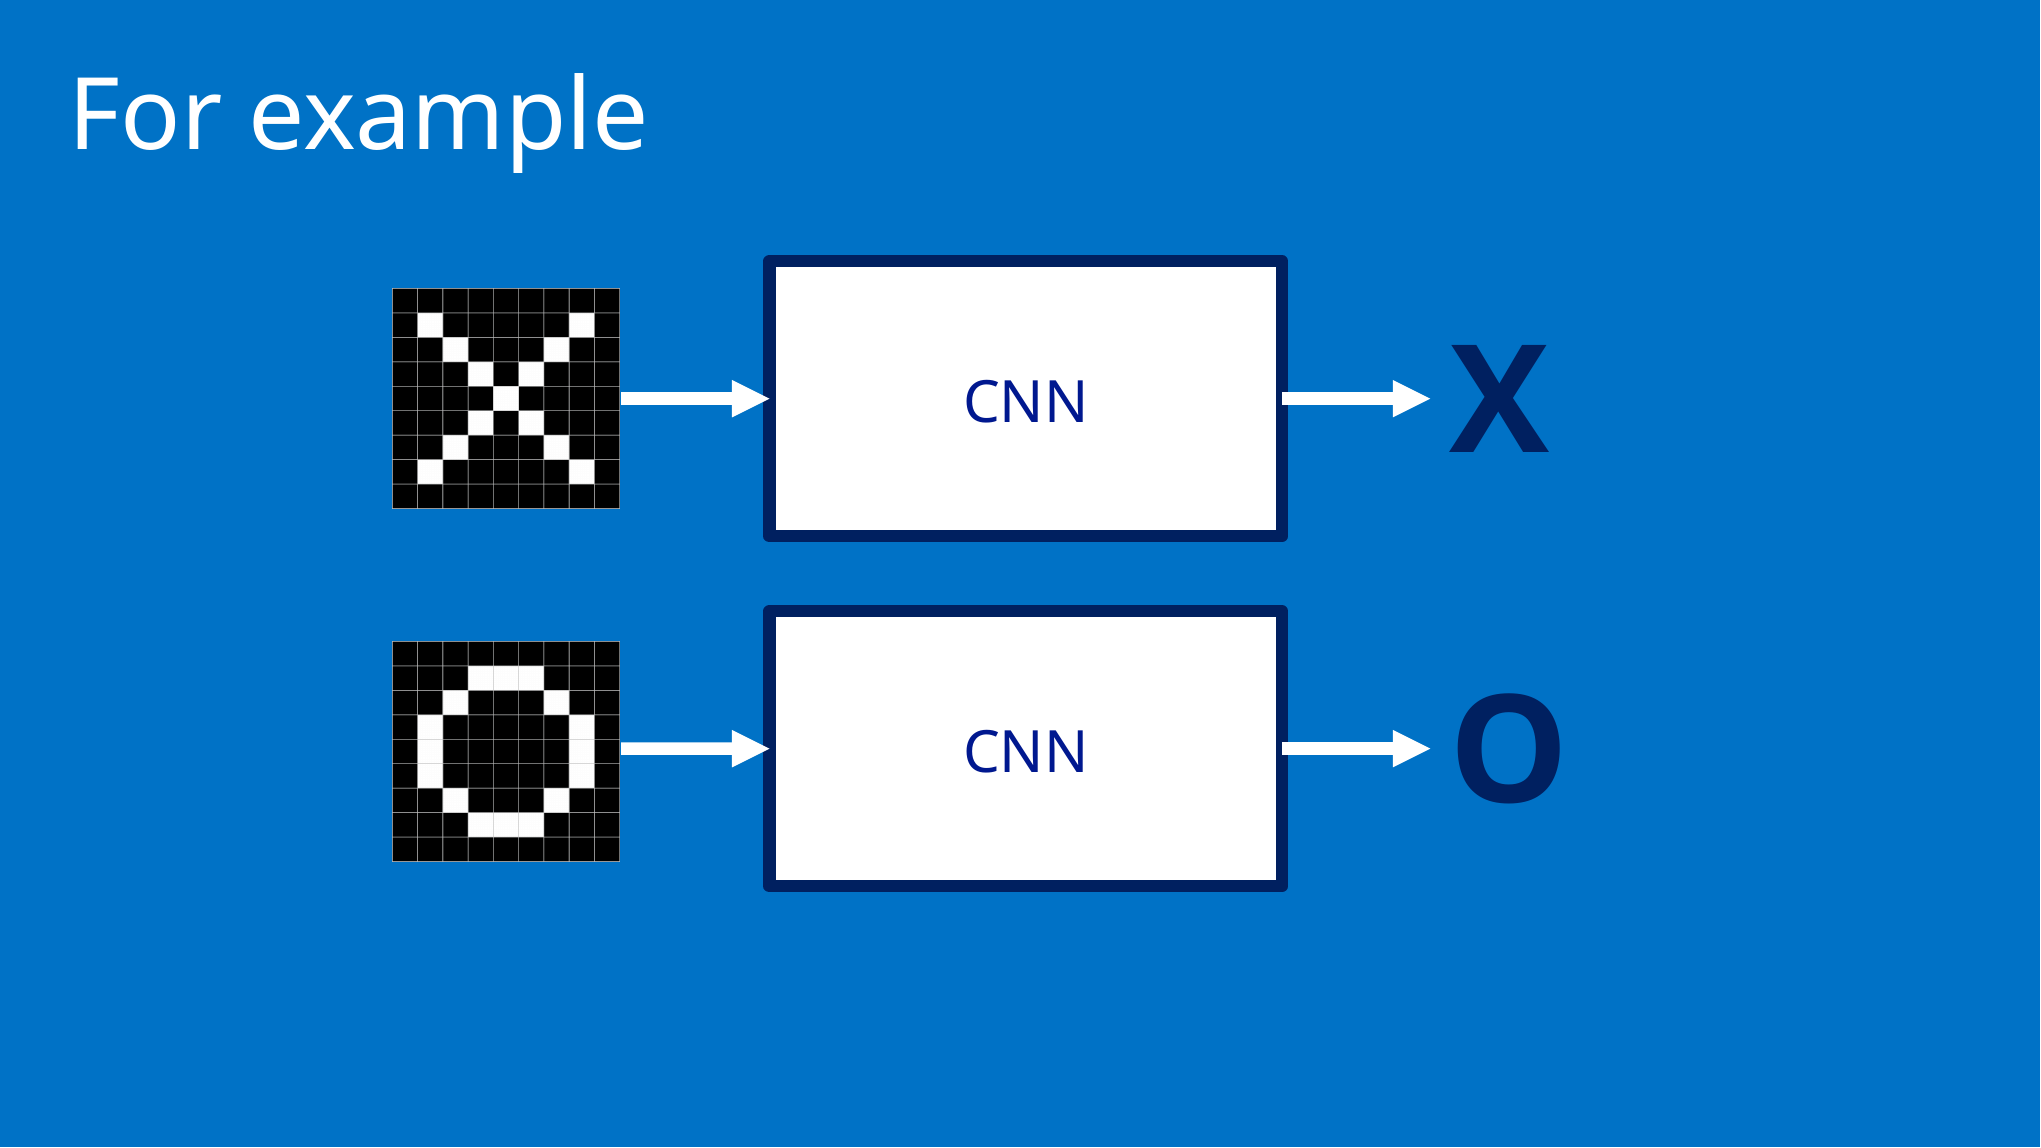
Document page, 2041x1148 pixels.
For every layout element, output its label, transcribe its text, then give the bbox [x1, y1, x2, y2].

text_box CNN [769, 261, 1282, 537]
picture [392, 641, 620, 862]
title For example [45, 48, 1996, 199]
text_box CNN [769, 611, 1282, 887]
text_box O [1419, 648, 1595, 861]
text_box X [1419, 299, 1580, 512]
picture [392, 288, 620, 509]
